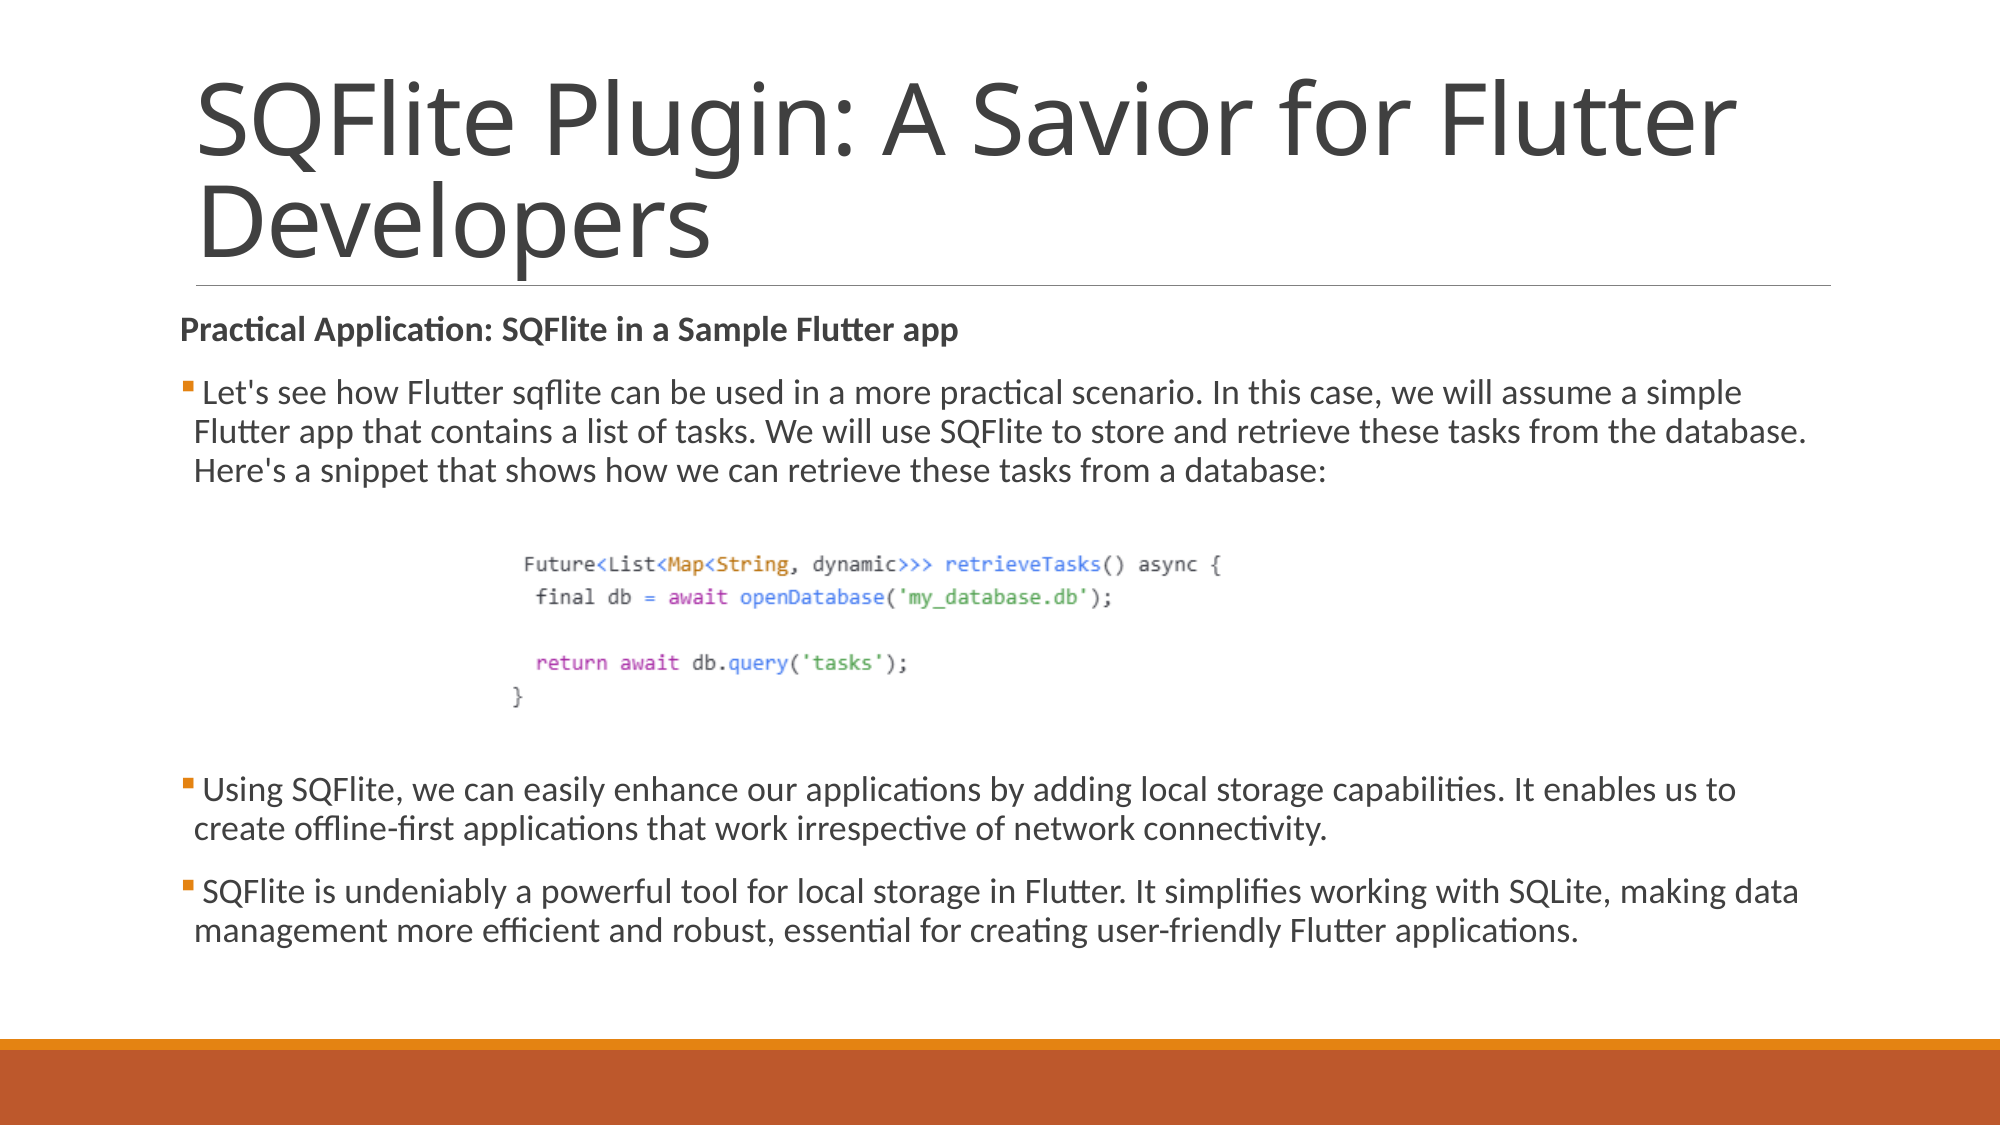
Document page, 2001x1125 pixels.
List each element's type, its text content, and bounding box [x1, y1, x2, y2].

picture [475, 526, 1274, 740]
list Practical Application: SQFlite in a Sample Flutter app Let's see how Flutter sqflite can be used in a more practical scenario. In this case, we will assume a simple Flutter app that contains a list of tasks. We will use SQFlite to store and retrieve these tasks from the database. Here's a snippet that shows how we can retrieve these tasks from a database: Using SQFlite, we can easily enhance our applications by adding local storage capabilities. It enables us to create offline-first applications that work irrespective of network connectivity. SQFlite is undeniably a powerful tool for local storage in Flutter. It simplifies working with SQLite, making data management more efficient and robust, essential for creating user-friendly Flutter applications. [180, 302, 1830, 963]
title SQFlite Plugin: A Savior for Flutter Developers [180, 47, 1830, 285]
